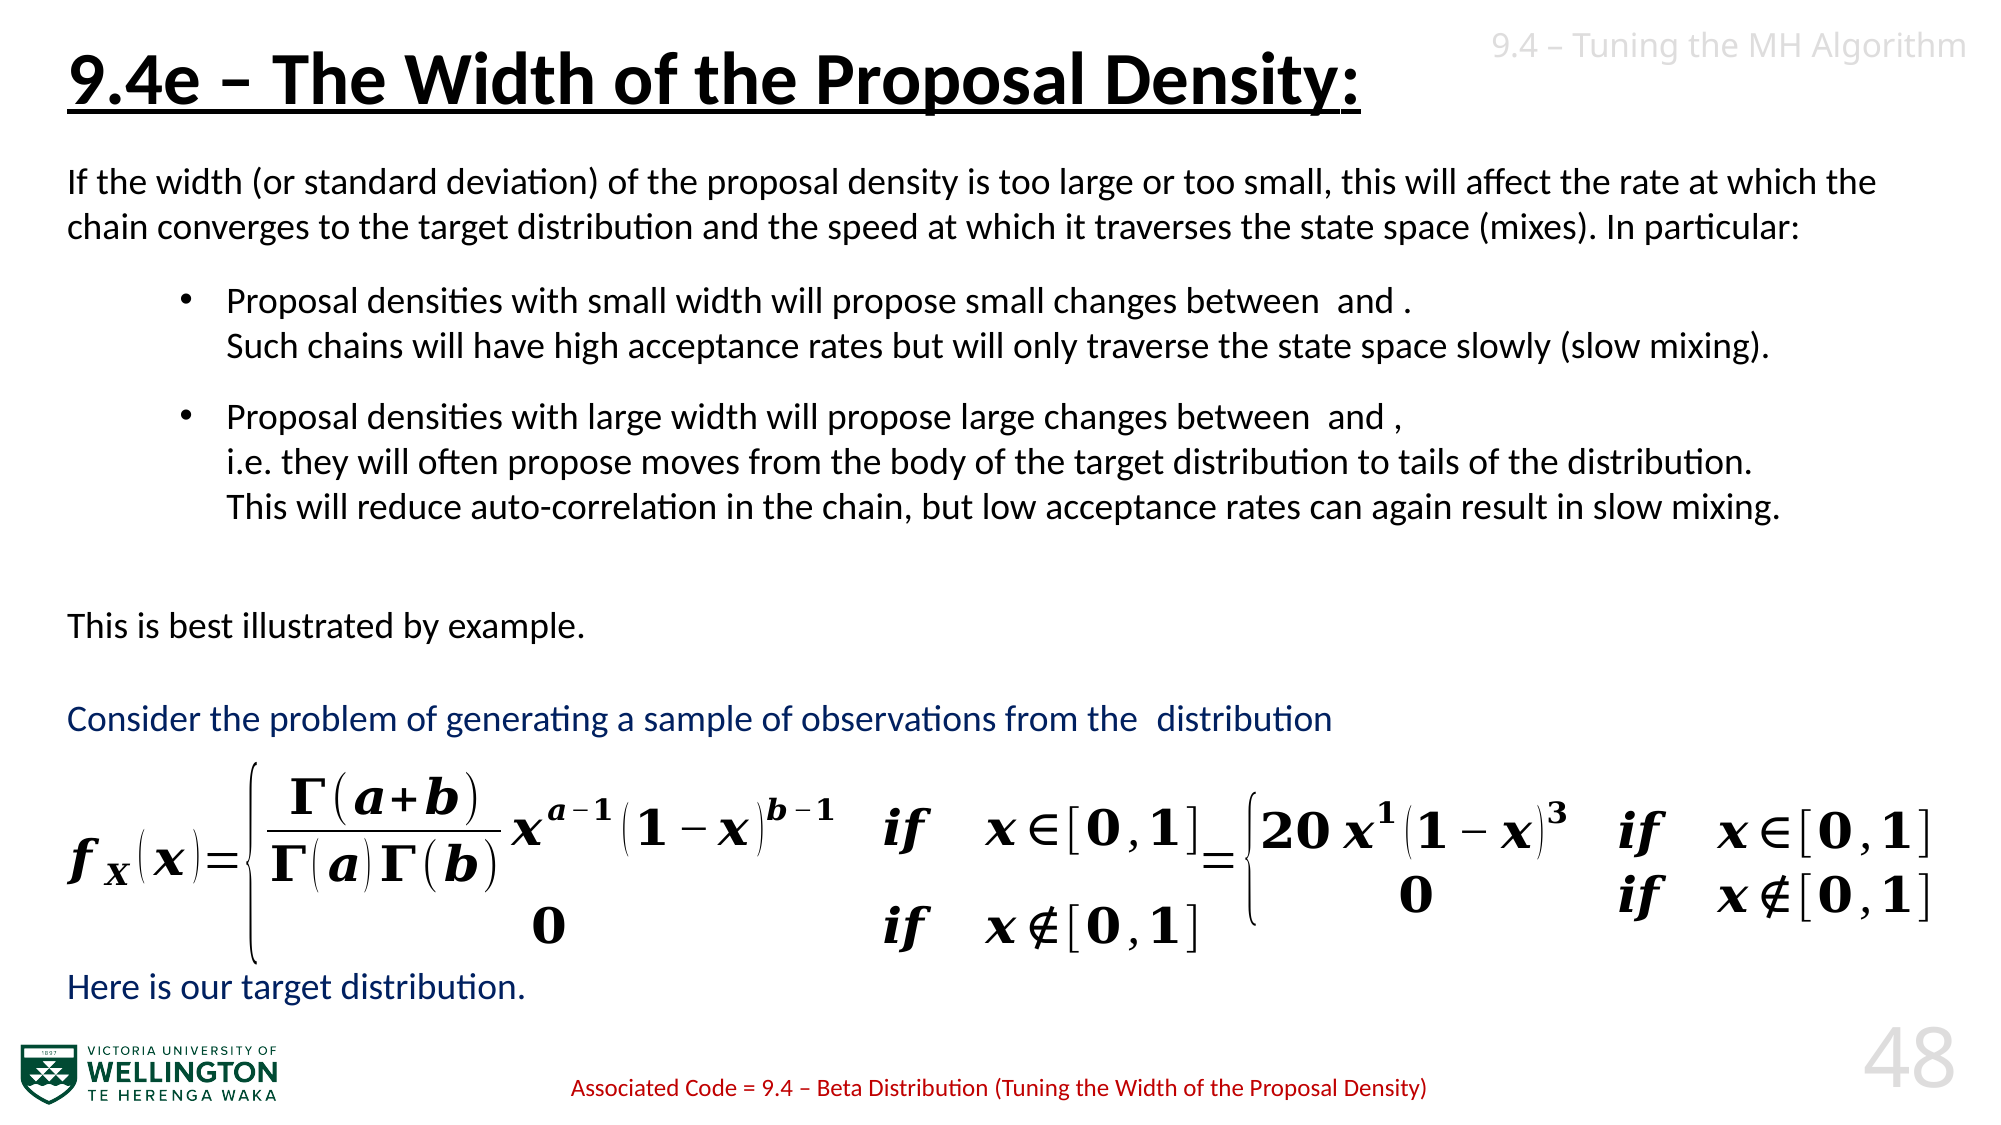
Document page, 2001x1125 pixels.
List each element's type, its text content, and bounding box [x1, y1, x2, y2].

text_box If the width (or standard deviation) of the proposal density is too large or too small, this will affect the rate at which the chain converges to the target distribution and the speed at which it traverses the state space (mixes). In particular: [52, 149, 1926, 269]
text_box This is best illustrated by example. [52, 593, 1926, 659]
text_box 9.4e – The Width of the Proposal Density: [52, 32, 1568, 132]
text_box Associated Code = 9.4 – Beta Distribution (Tuning the Width of the Proposal Density) [384, 1064, 1616, 1111]
text_box 48 [1676, 1014, 1974, 1125]
picture [0, 1024, 297, 1125]
text_box 9.4 – Tuning the MH Algorithm [1475, 14, 1984, 74]
